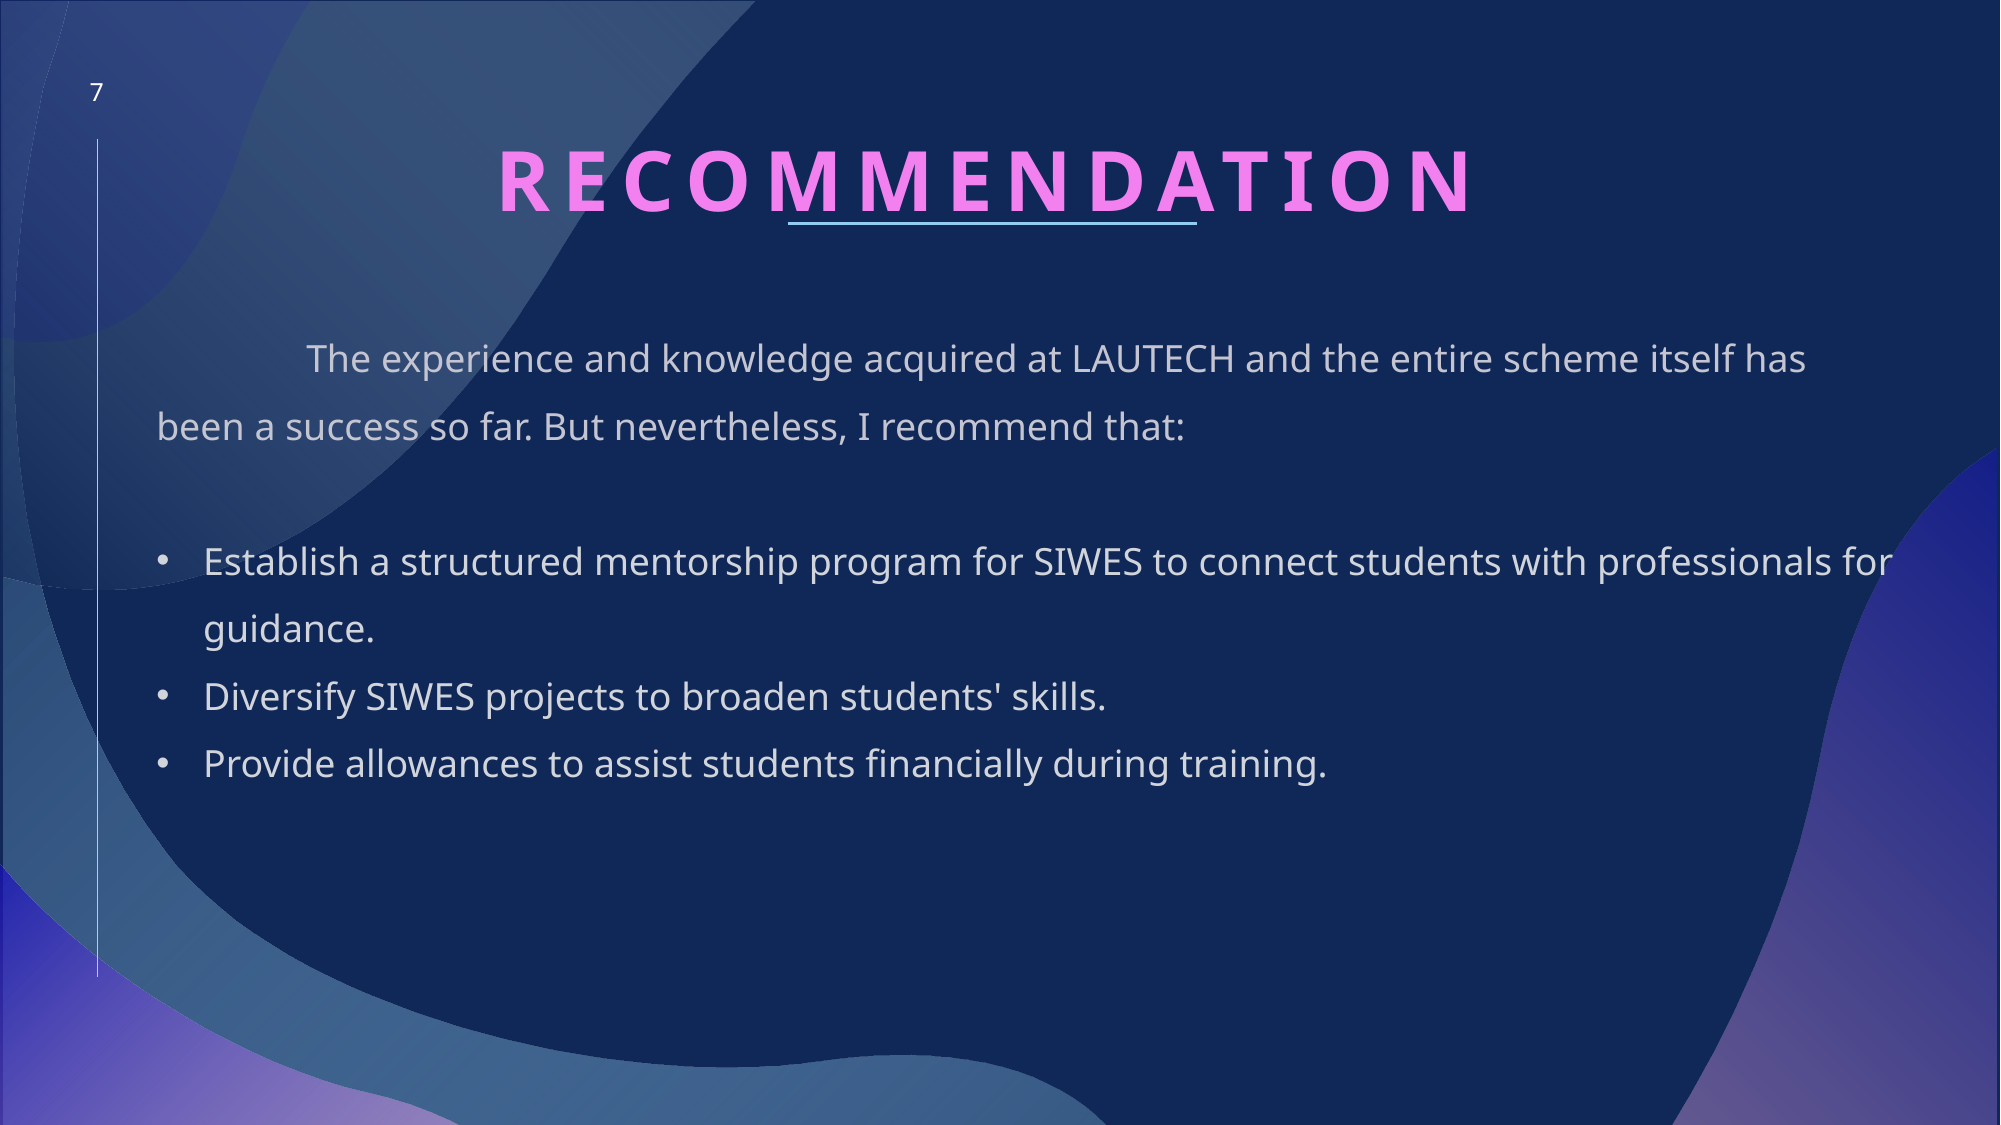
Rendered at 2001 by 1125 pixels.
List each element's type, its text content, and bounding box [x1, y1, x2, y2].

text_box The experience and knowledge acquired at LAUTECH and the entire scheme itself has been a success so far. But nevertheless, I recommend that: Establish a structured mentorship program for SIWES to connect students with professionals for guidance. Diversify SIWES projects to broaden students' skills. Provide allowances to assist students financially during training. [141, 305, 1915, 928]
title RECOMMENDATION [256, 121, 1714, 238]
slide_number 7 [53, 67, 140, 119]
